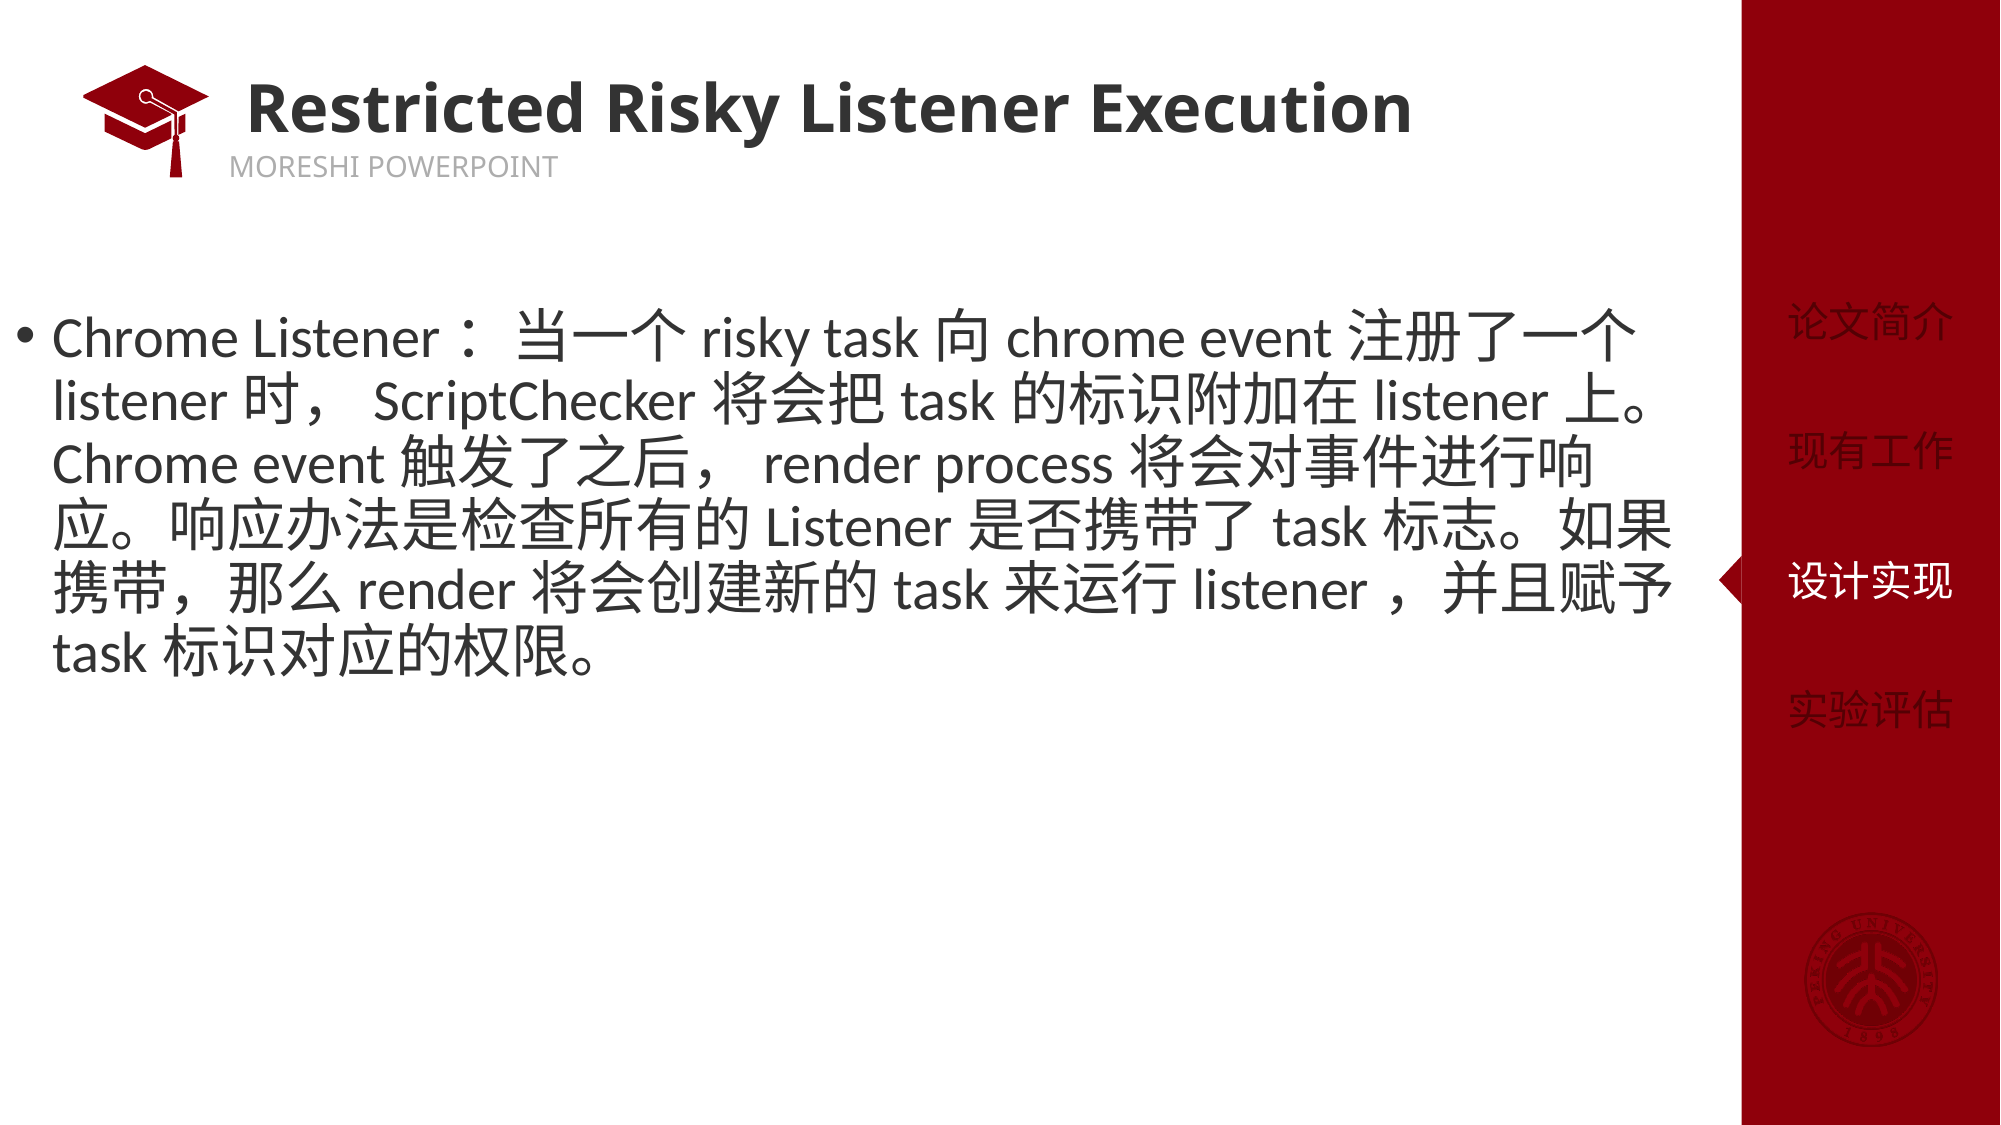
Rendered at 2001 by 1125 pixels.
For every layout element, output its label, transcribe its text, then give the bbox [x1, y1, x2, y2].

title Restricted Risky Listener Execution [213, 55, 1469, 168]
picture [1804, 912, 1938, 1047]
list Chrome Listener：当一个risky task向chrome event注册了一个listener时，ScriptChecker将会把task的标识附加在listener上。Chrome event触发了之后，render process将会对事件进行响应。响应办法是检查所有的Listener是否携带了task标志。如果携带，那么render将会创建新的task来运行listener，并且赋予task标识对应的权限。 [0, 299, 1726, 1014]
